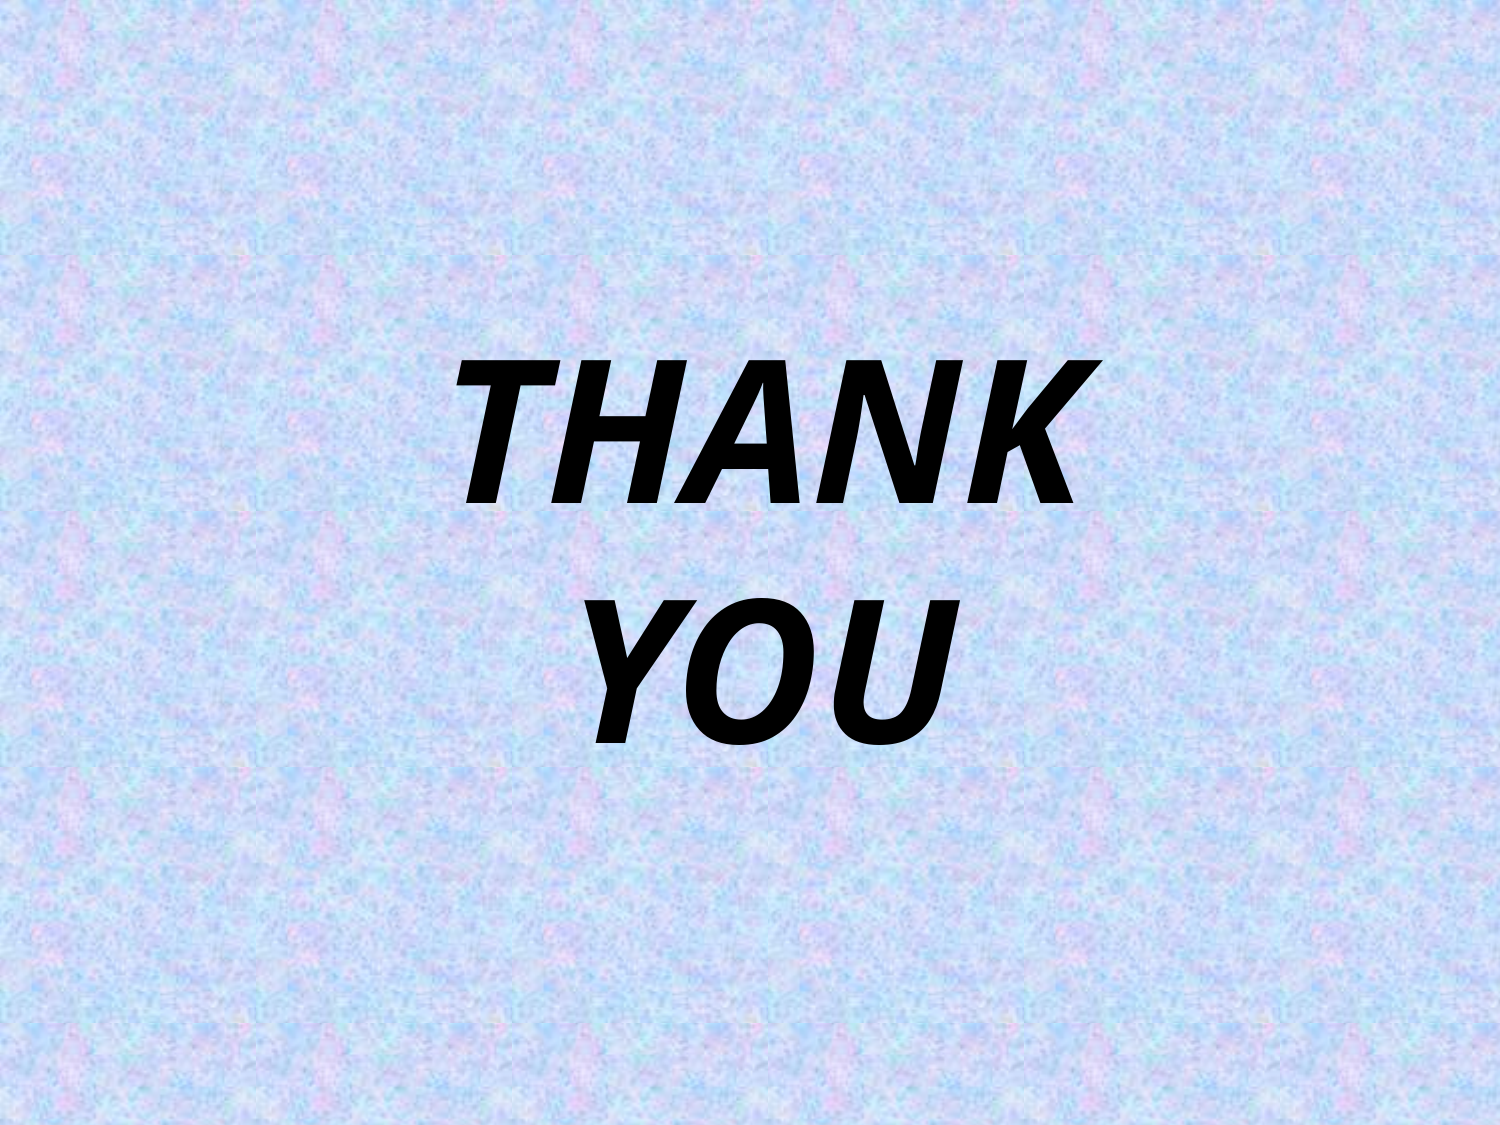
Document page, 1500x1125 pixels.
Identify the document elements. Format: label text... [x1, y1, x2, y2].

title THANK YOU [87, 450, 1438, 638]
picture [0, 0, 1500, 1125]
